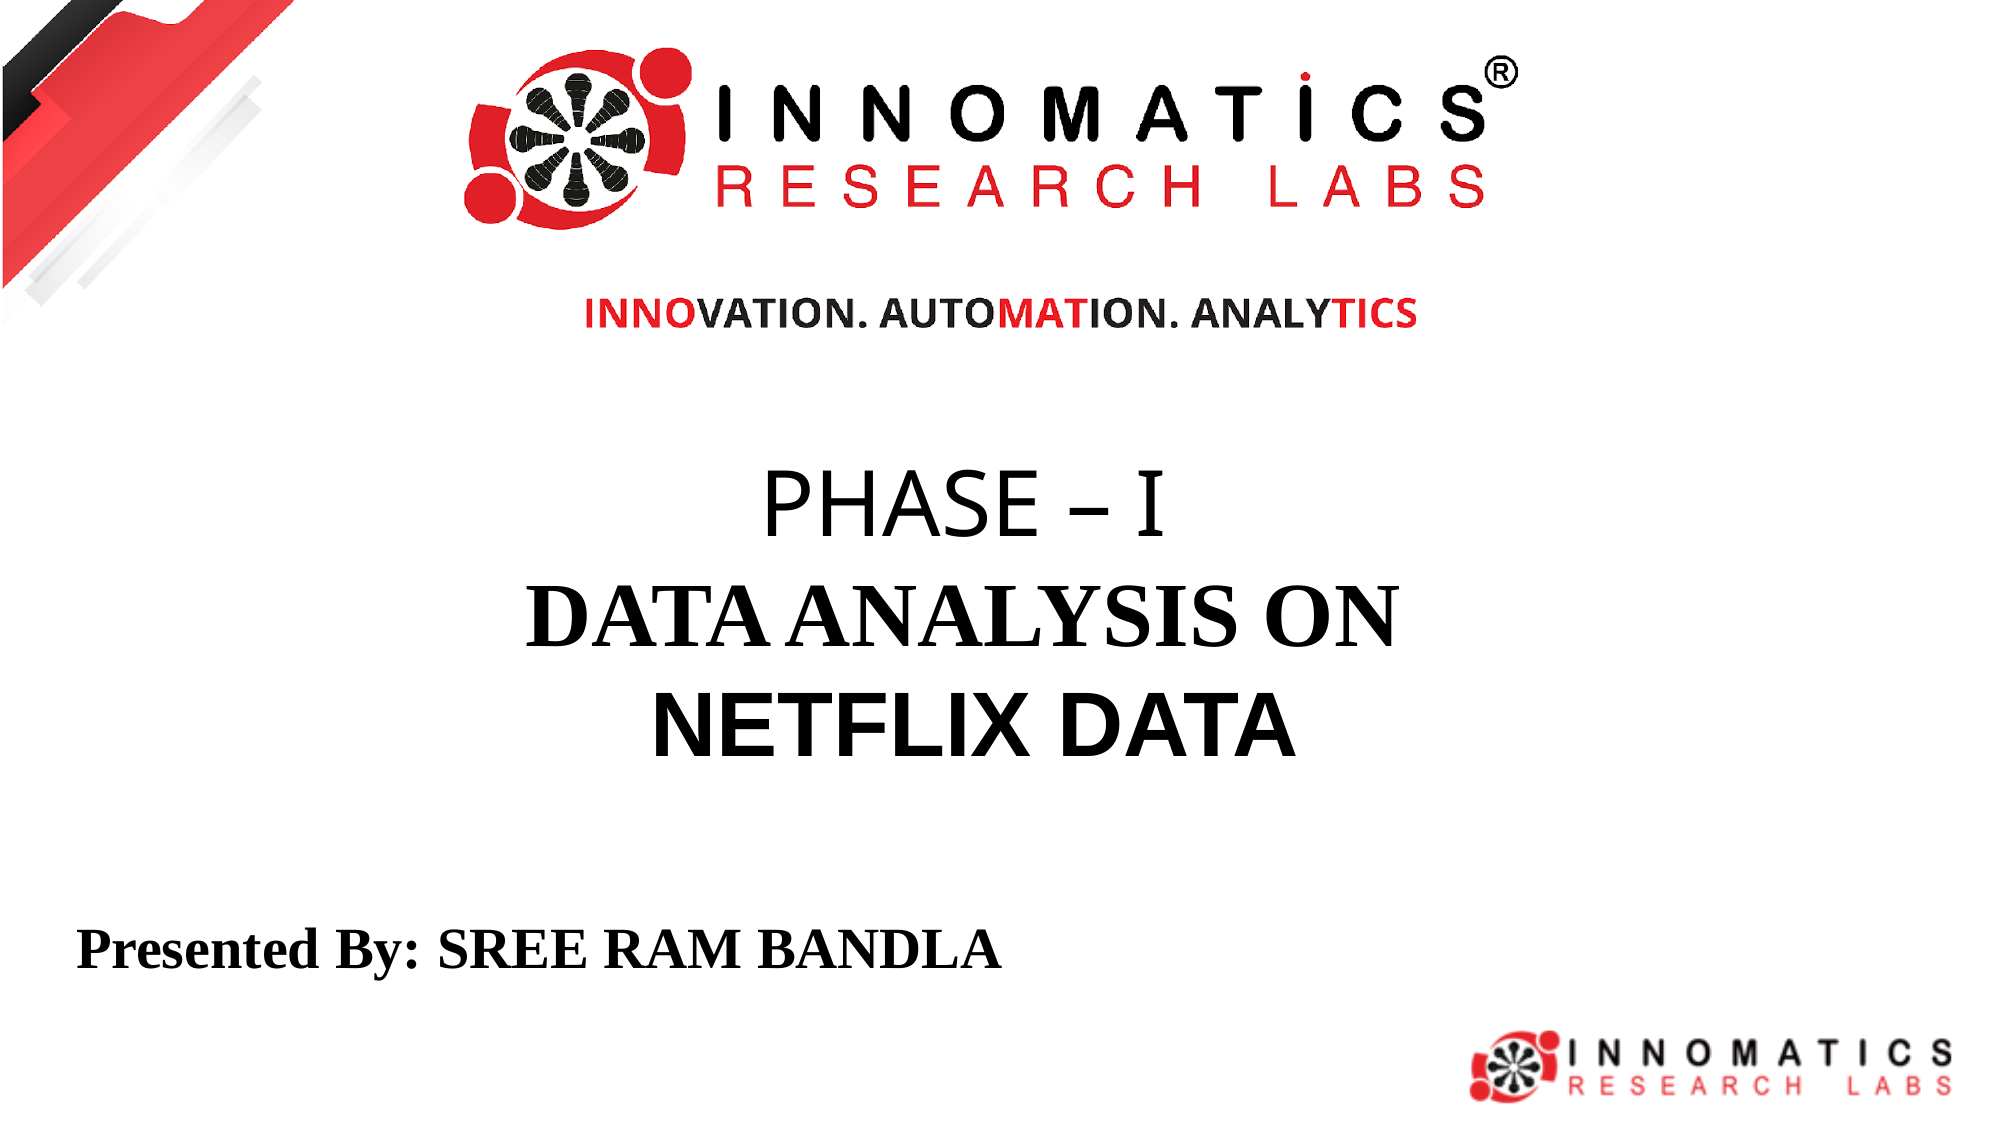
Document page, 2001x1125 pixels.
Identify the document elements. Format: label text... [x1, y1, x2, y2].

picture [1445, 1014, 1975, 1125]
title Presented By: SREE RAM BANDLA [61, 841, 1022, 1059]
picture [0, 0, 2000, 388]
text_box PHASE – I DATA ANALYSIS ON NETFLIX DATA [89, 399, 1860, 1002]
